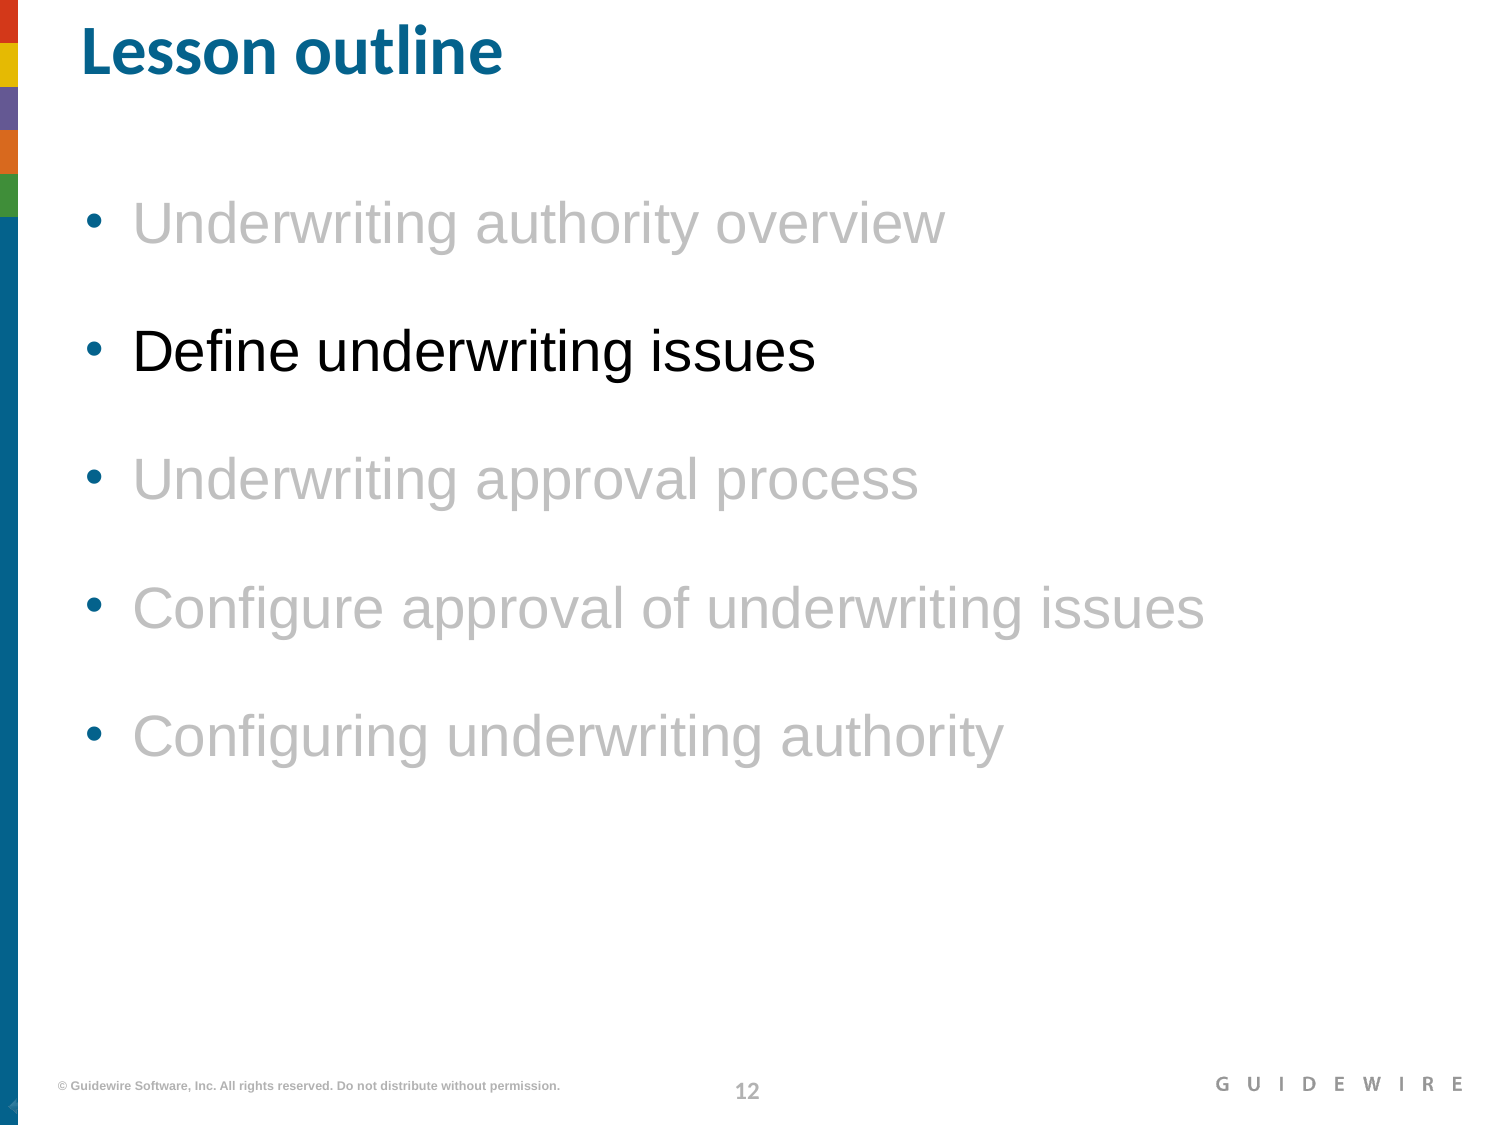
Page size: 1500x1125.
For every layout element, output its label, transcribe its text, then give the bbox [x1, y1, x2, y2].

list Underwriting authority overview Define underwriting issues Underwriting approval process Configure approval of underwriting issues Configuring underwriting authority [85, 149, 1450, 1050]
title Lesson outline [81, 19, 1446, 142]
picture [0, 0, 18, 216]
picture [1215, 1073, 1480, 1096]
picture [10, 1101, 18, 1111]
